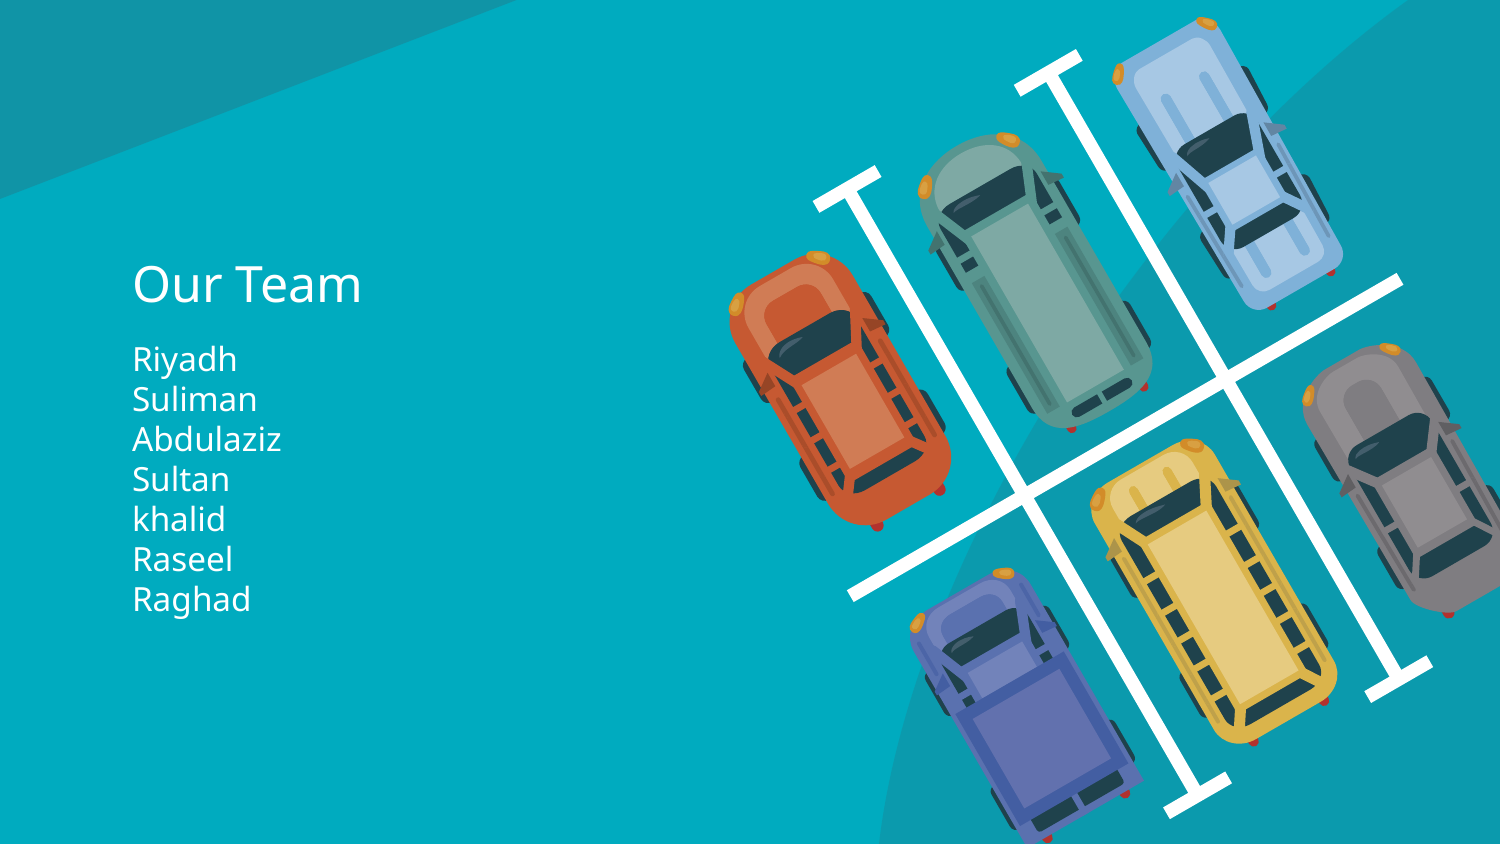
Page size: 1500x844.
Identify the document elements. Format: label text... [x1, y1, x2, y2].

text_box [675, 0, 1500, 844]
subtitle Riyadh Suliman Abdulaziz Sultan khalid Raseel Raghad [116, 323, 669, 643]
title Our Team [116, 234, 669, 323]
